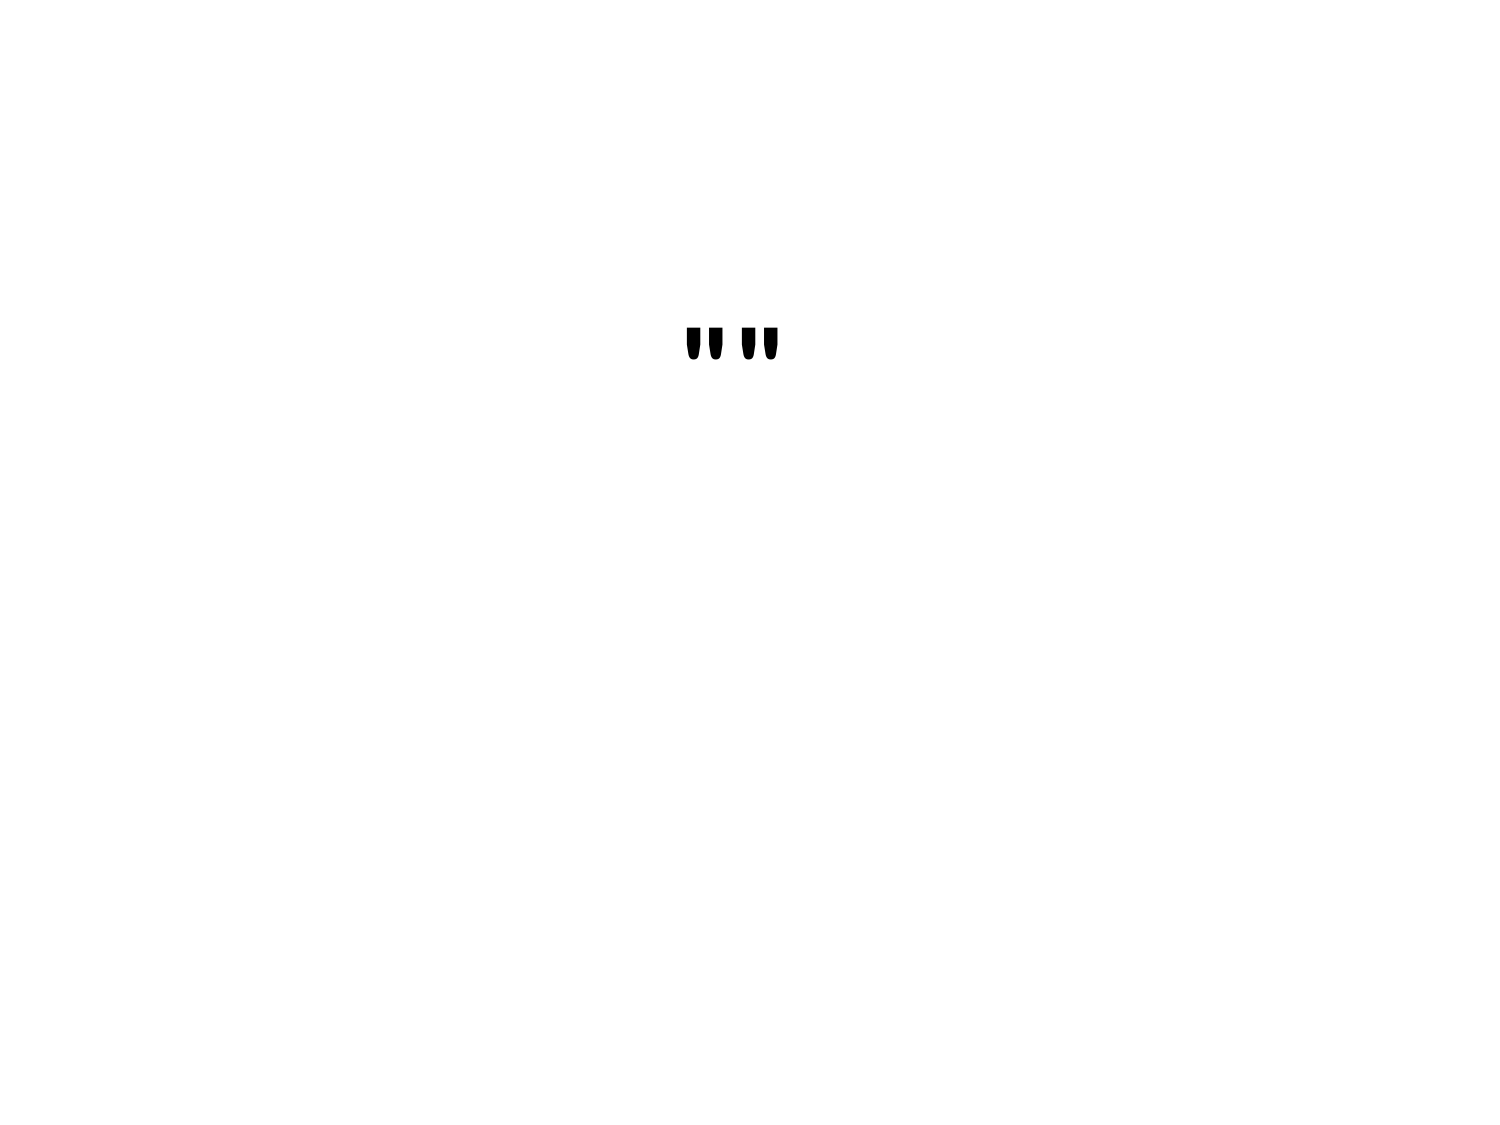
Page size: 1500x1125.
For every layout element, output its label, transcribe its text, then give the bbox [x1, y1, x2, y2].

text_box "" [265, 281, 1204, 447]
